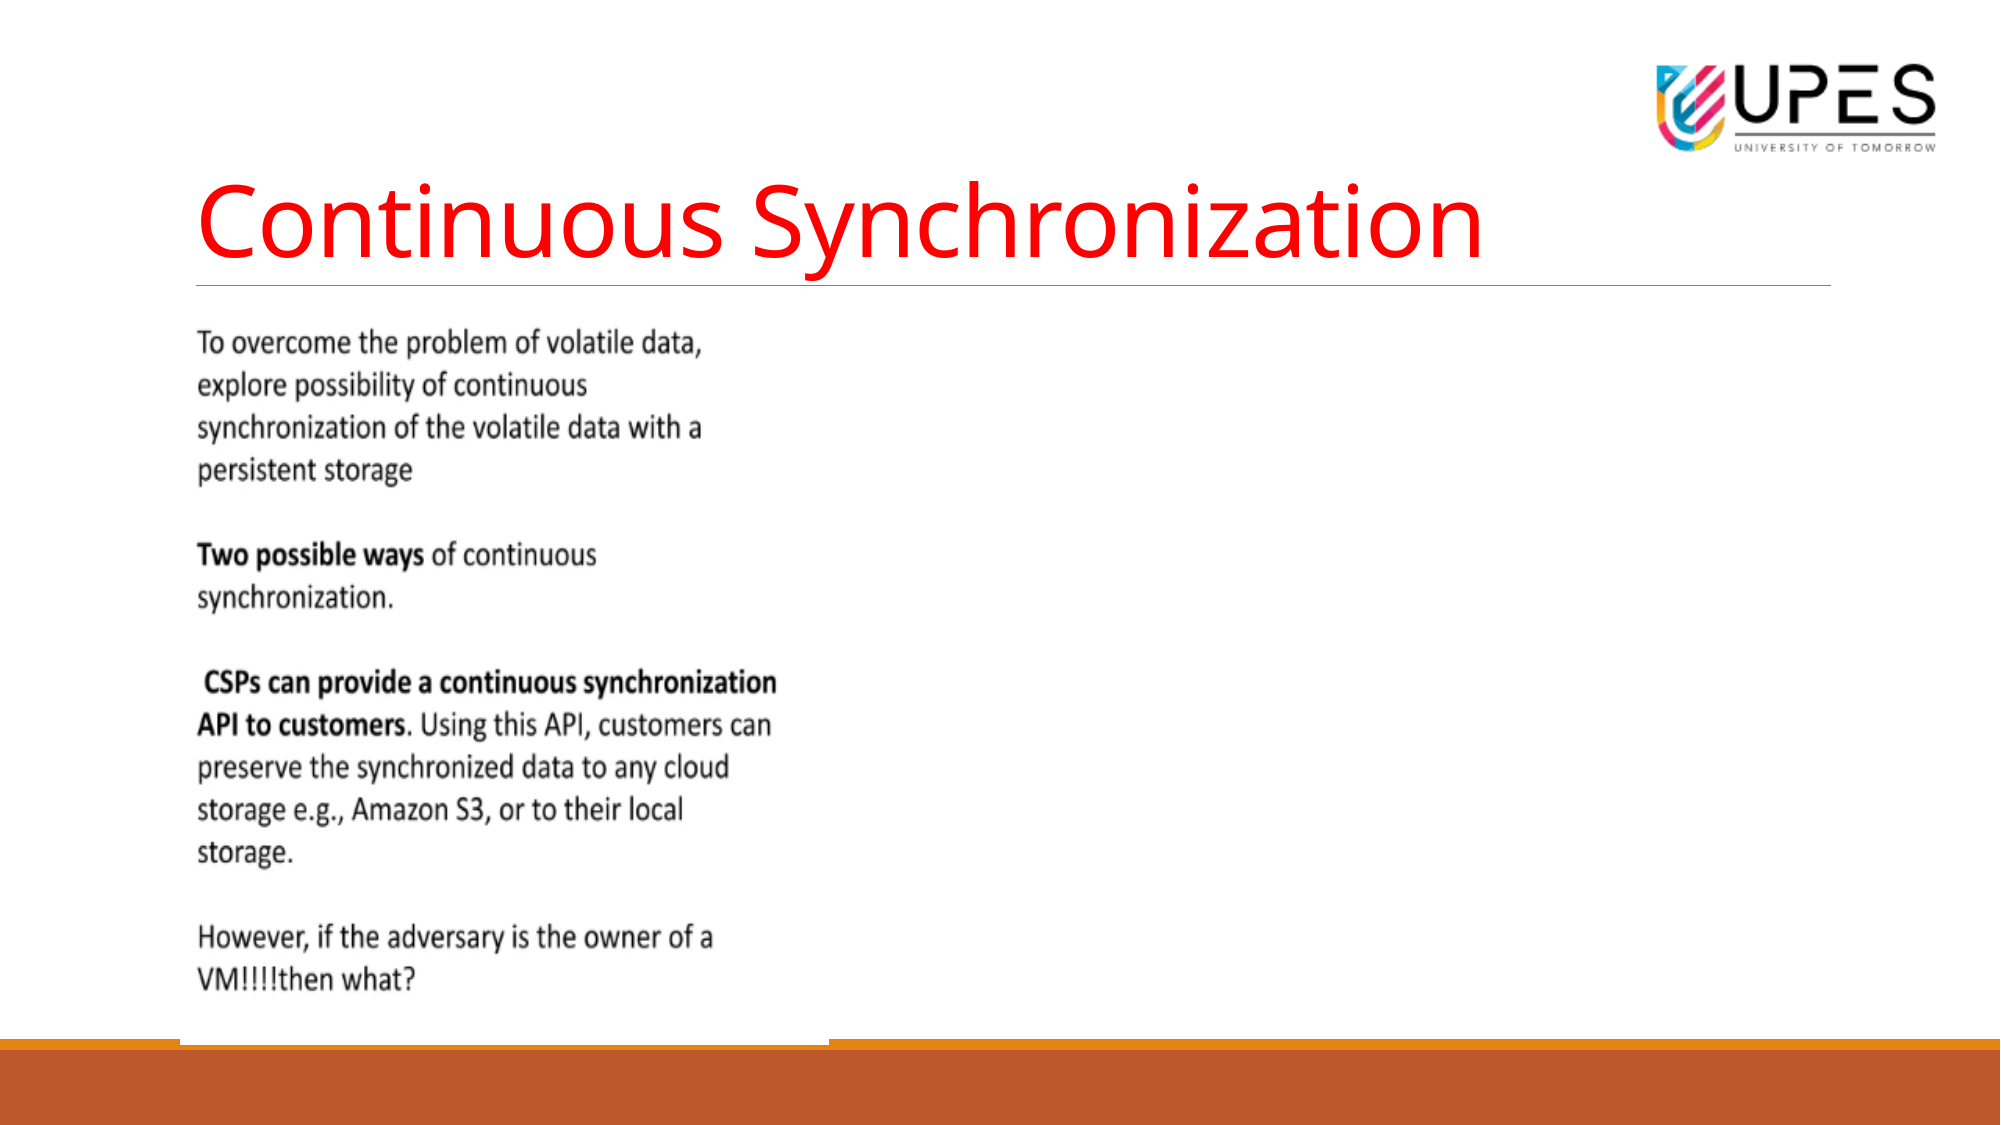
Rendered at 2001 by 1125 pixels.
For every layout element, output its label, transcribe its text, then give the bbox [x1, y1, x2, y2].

title Continuous Synchronization [180, 47, 1830, 285]
picture [1628, 46, 1963, 167]
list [179, 309, 829, 1046]
